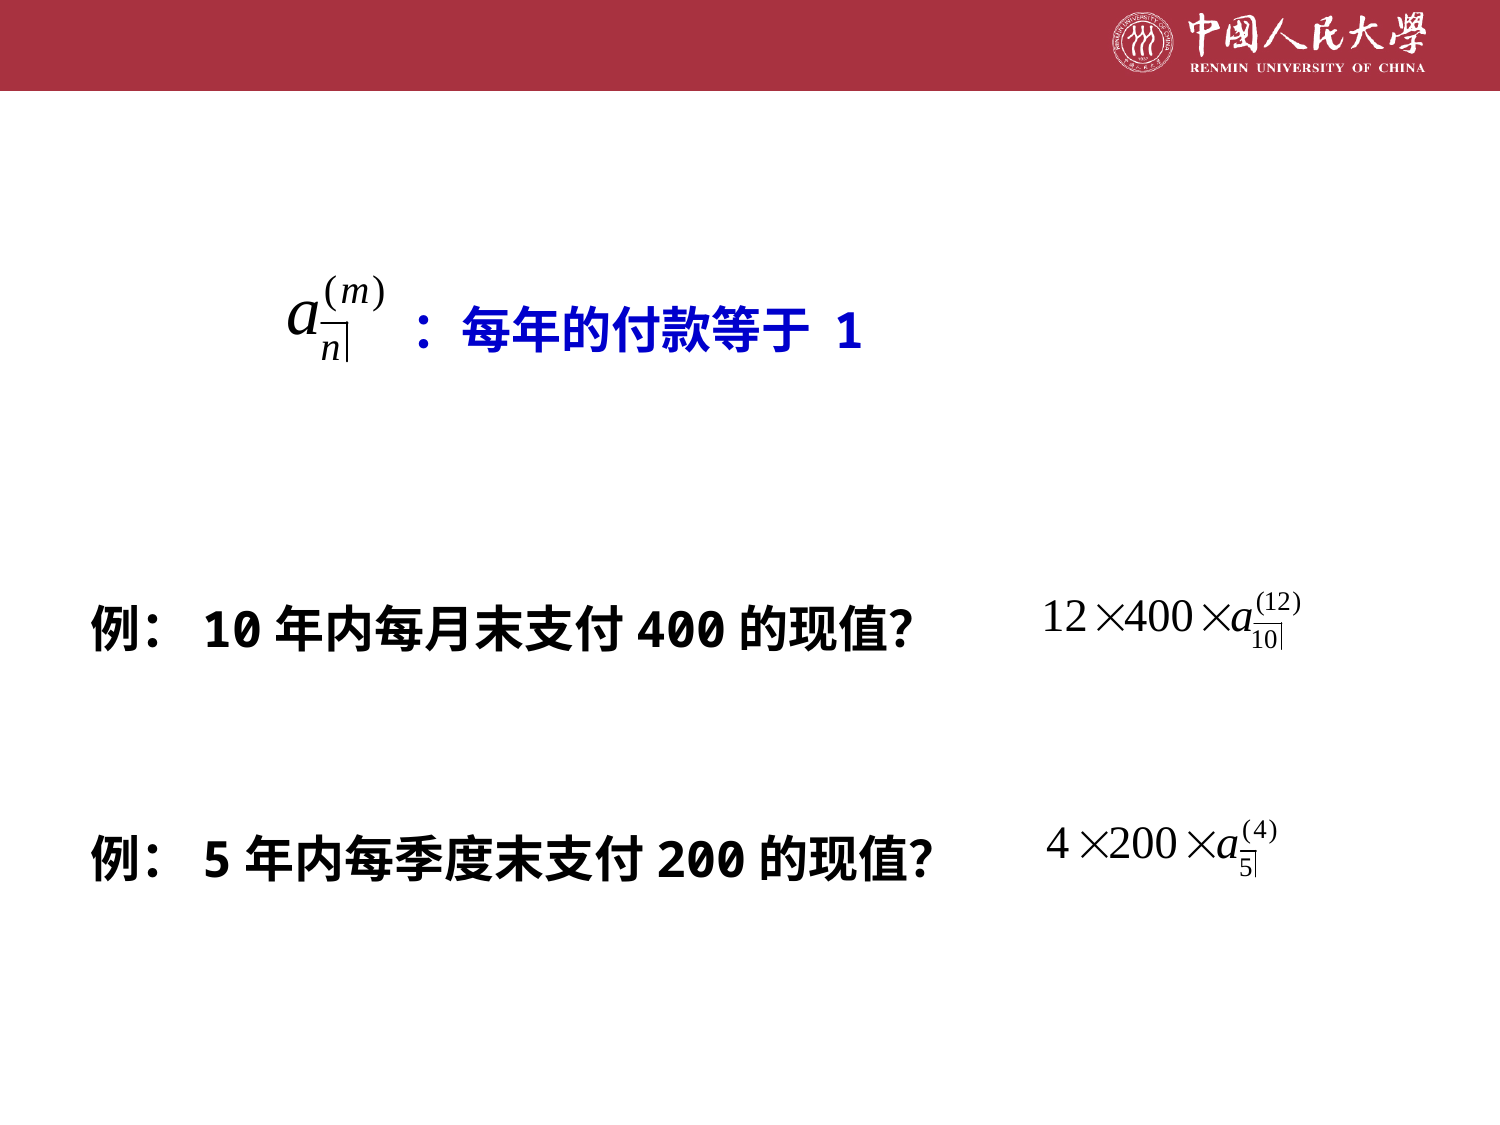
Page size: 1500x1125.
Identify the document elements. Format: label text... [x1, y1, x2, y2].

text_box ：每年的付款等于 1 [402, 267, 998, 366]
text_box 例：10年内每月末支付400的现值？ 例：5年内每季度末支付200的现值？ [75, 545, 1086, 895]
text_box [1039, 580, 1311, 659]
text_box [1039, 808, 1287, 887]
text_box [275, 259, 398, 376]
picture [0, 0, 1500, 91]
